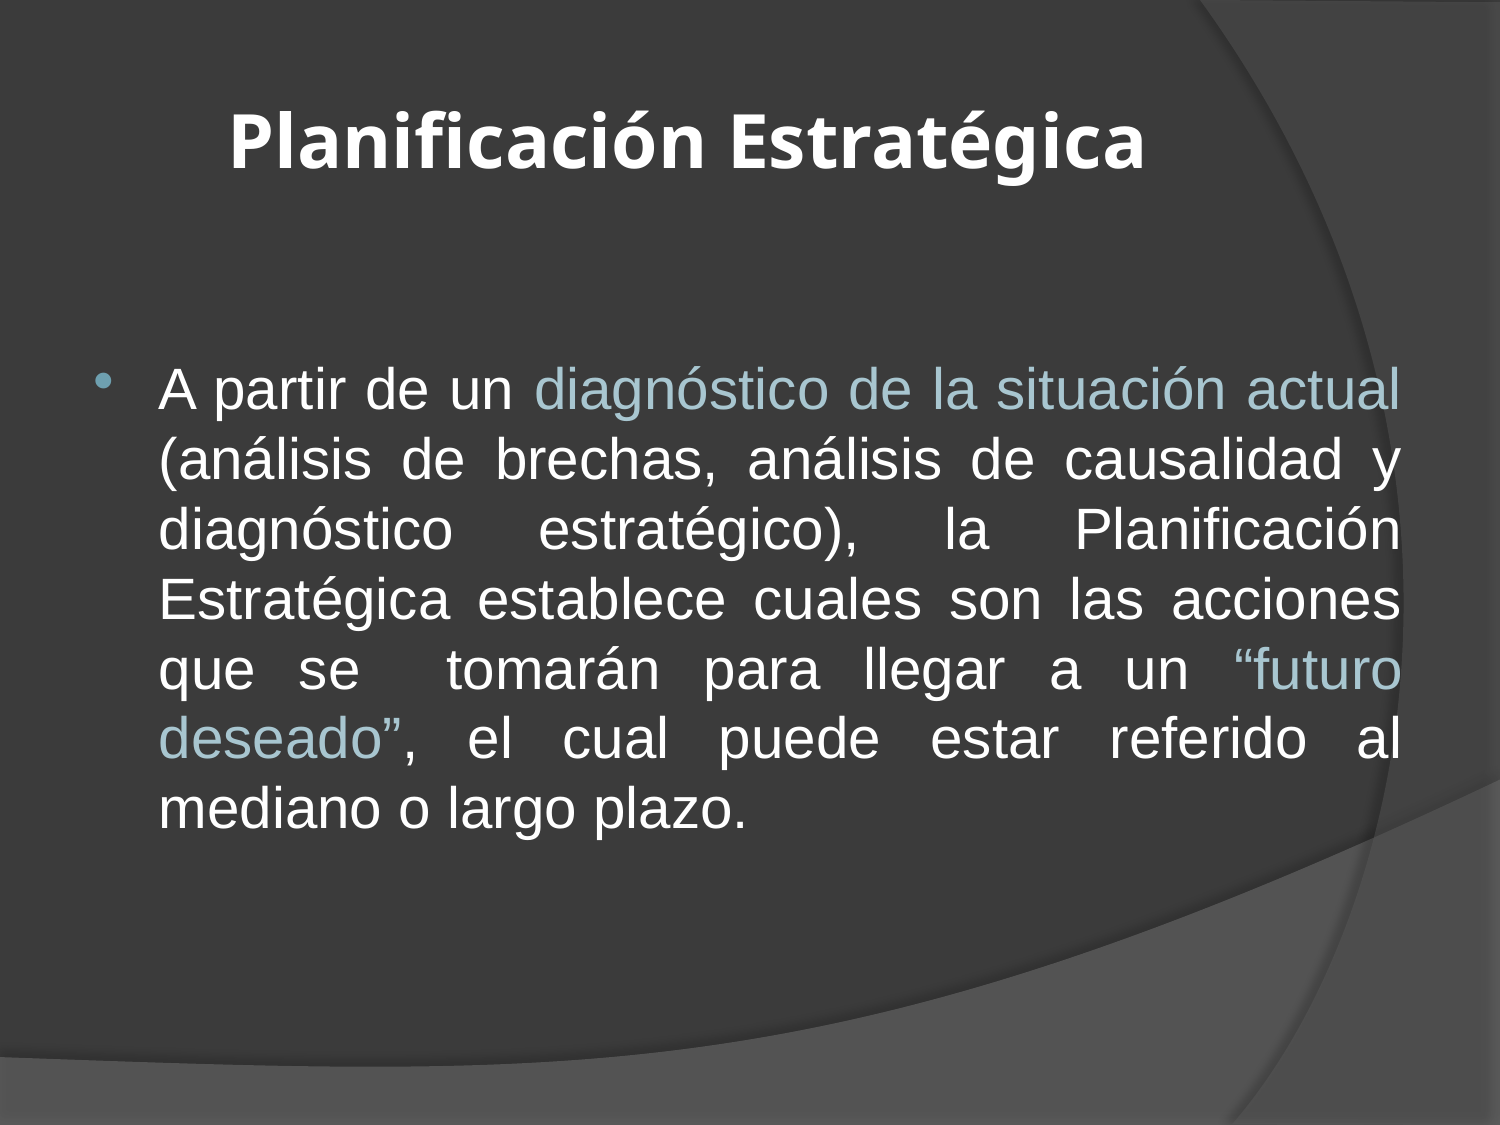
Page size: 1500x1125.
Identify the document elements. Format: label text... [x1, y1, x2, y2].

list A partir de un diagnóstico de la situación actual (análisis de brechas, análisis de causalidad y diagnóstico estratégico), la Planificación Estratégica establece cuales son las acciones que se tomarán para llegar a un “futuro deseado”, el cual puede estar referido al mediano o largo plazo. [75, 262, 1418, 1005]
title Planificación Estratégica [75, 45, 1300, 233]
